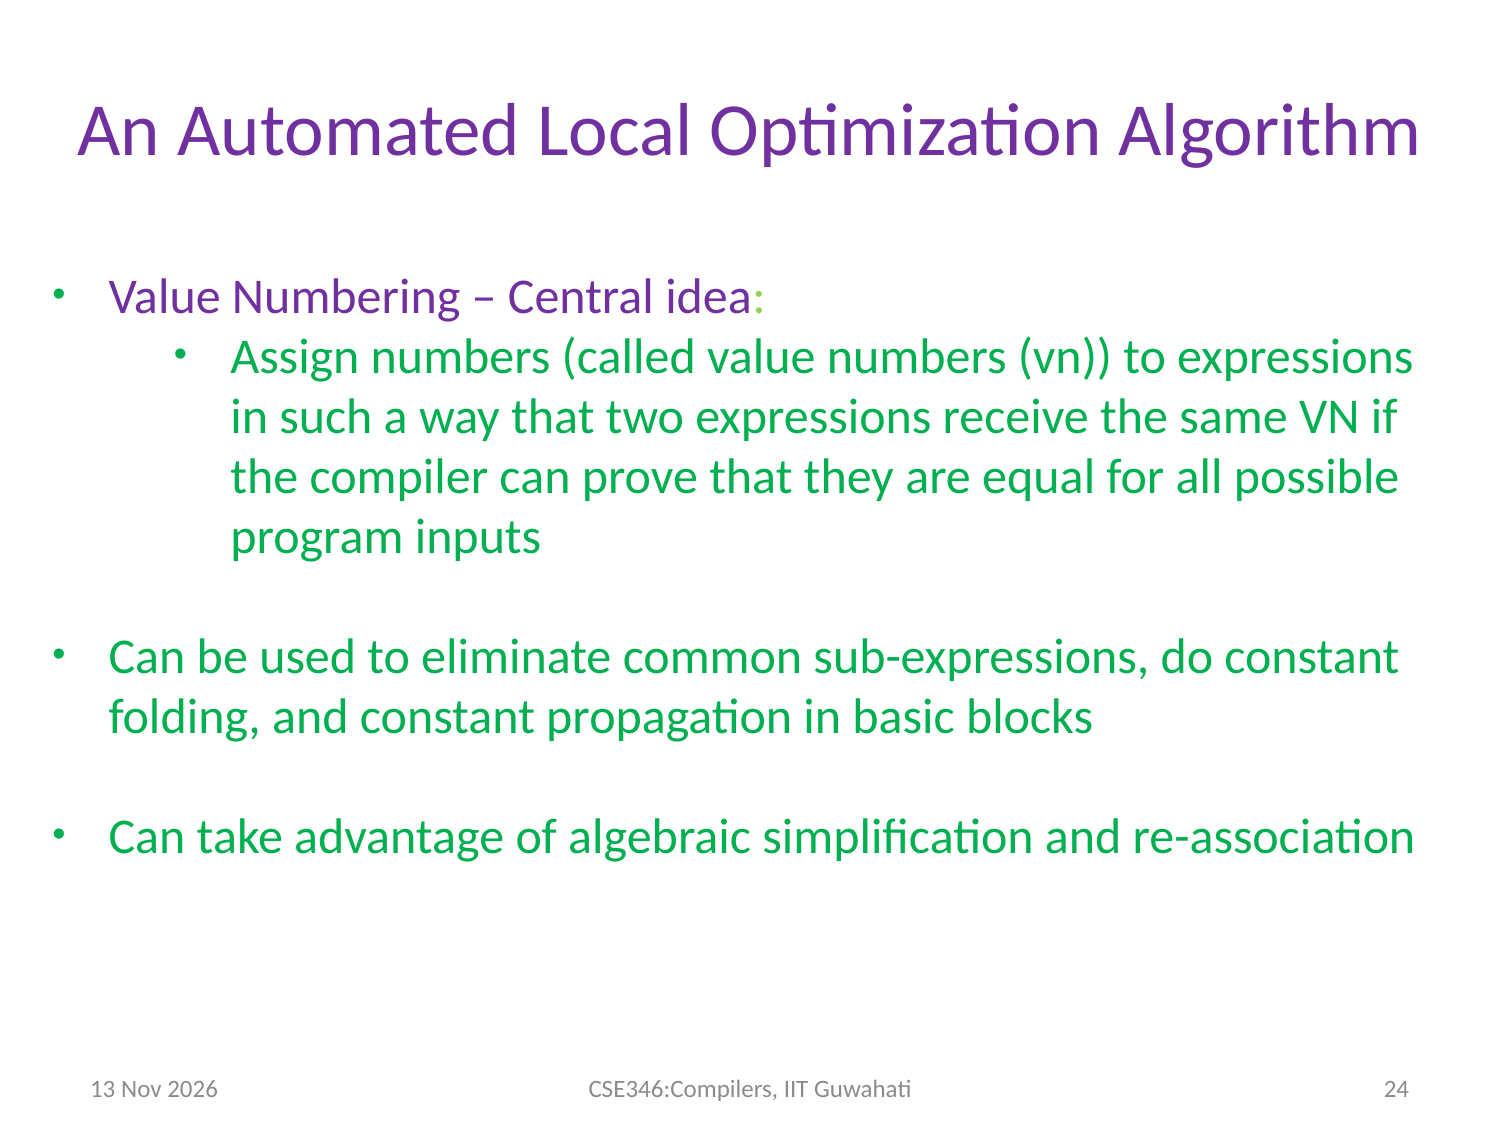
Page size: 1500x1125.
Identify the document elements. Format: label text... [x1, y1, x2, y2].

slide_number 27-Apr-14 [75, 1062, 424, 1113]
footer CSE346:Compilers, IIT Guwahati [513, 1062, 988, 1113]
slide_number 24 [1075, 1062, 1425, 1113]
text_box Value Numbering – Central idea: Assign numbers (called value numbers (vn)) to expressions in such a way that two expressions receive the same VN if the compiler can prove that they are equal for all possible program inputs Can be used to eliminate common sub-expressions, do constant folding, and constant propagation in basic blocks Can take advantage of algebraic simplification and re-association [37, 256, 1463, 872]
title An Automated Local Optimization Algorithm [0, 50, 1500, 200]
